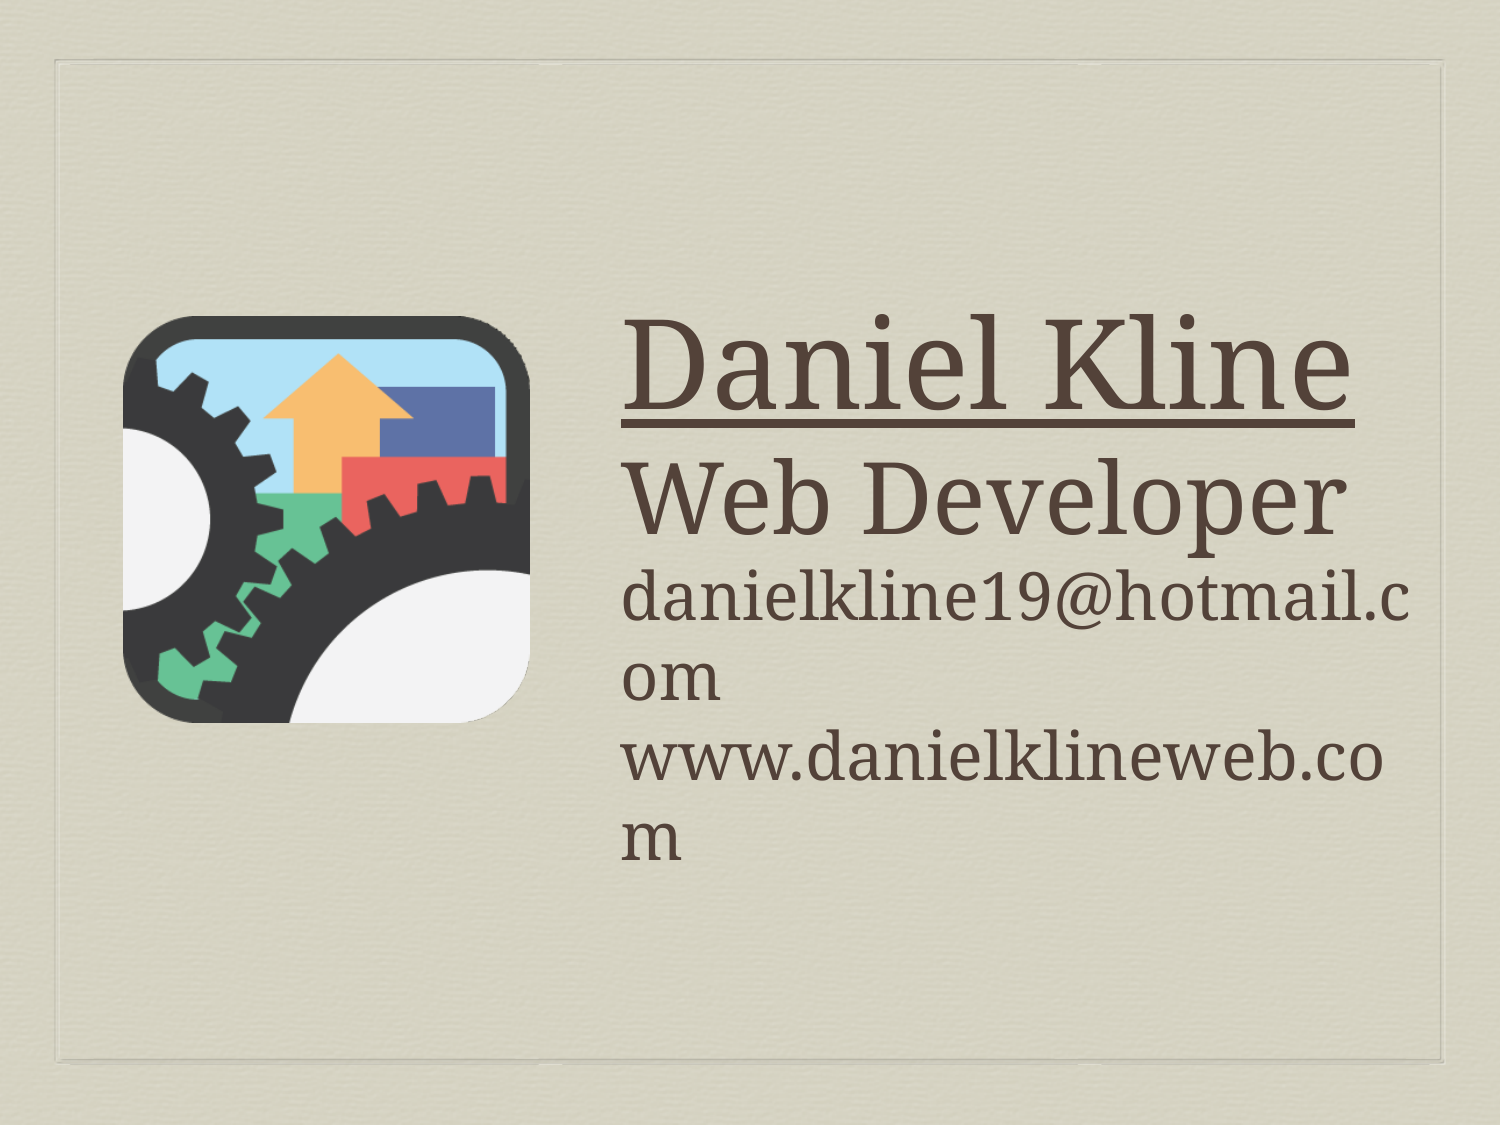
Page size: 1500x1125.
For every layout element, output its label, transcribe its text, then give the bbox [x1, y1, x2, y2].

picture [0, 0, 1500, 1125]
text_box Daniel Kline Web Developer danielkline19@hotmail.com www.danielklineweb.com [606, 276, 1441, 1125]
